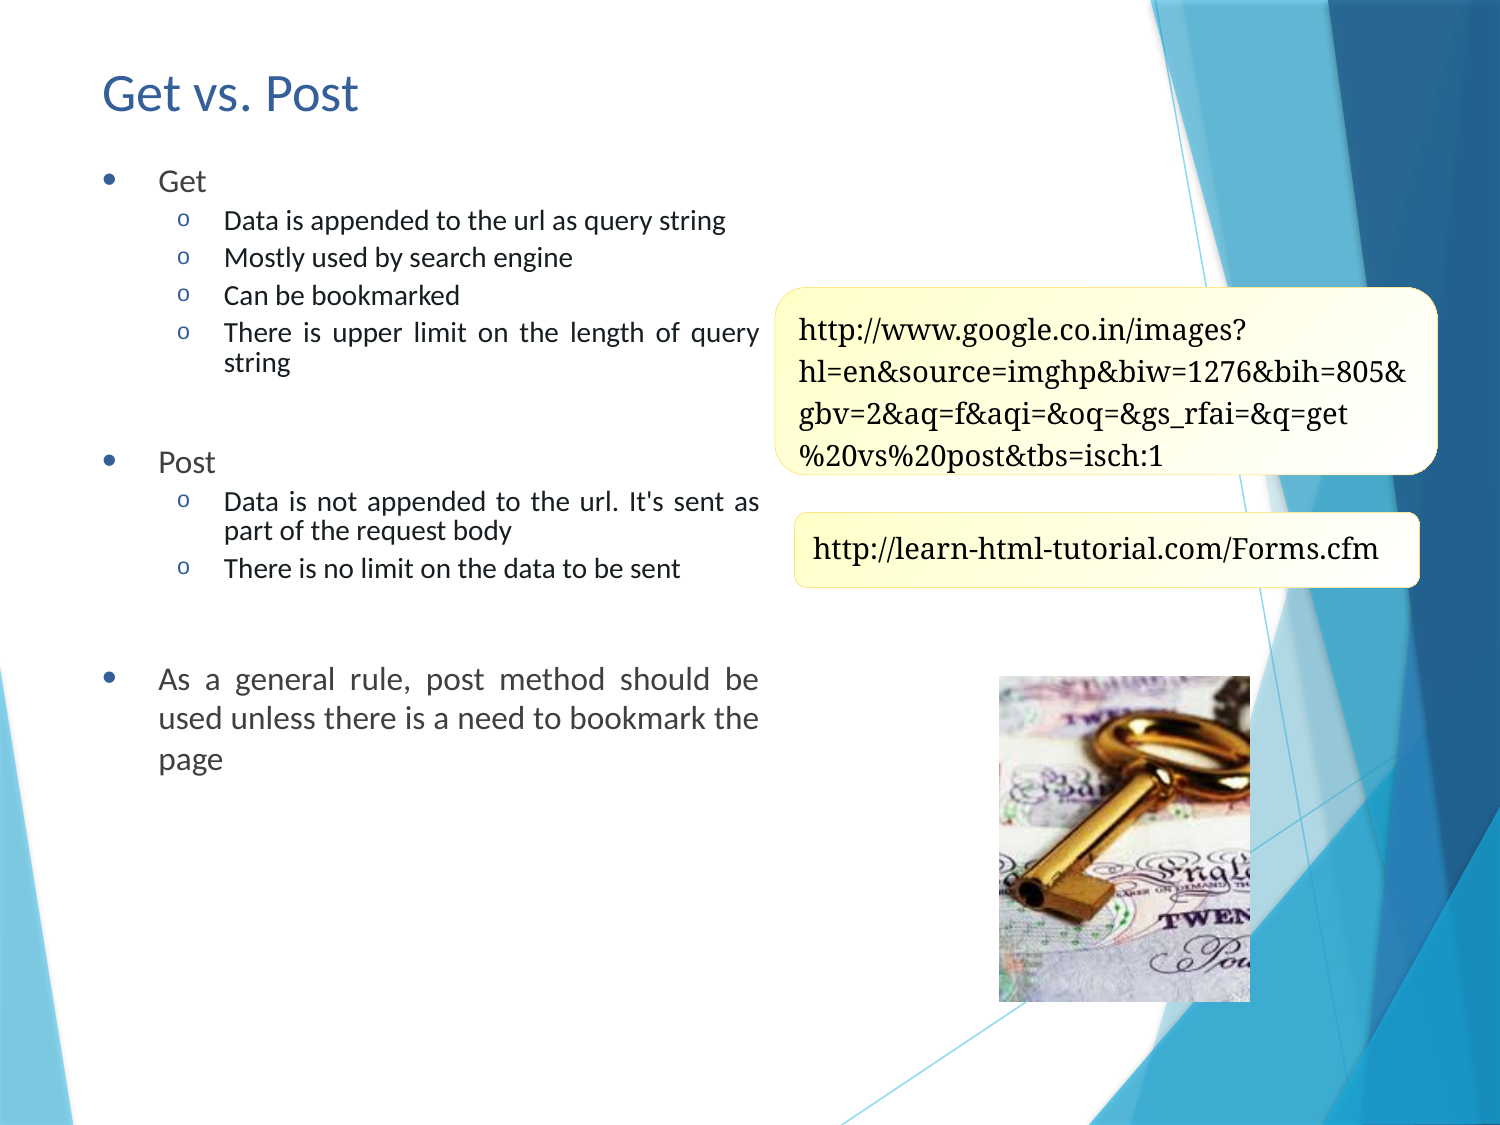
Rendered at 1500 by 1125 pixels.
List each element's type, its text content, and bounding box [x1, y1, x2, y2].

list Get Data is appended to the url as query string Mostly used by search engine Can be bookmarked There is upper limit on the length of query string Post Data is not appended to the url. It's sent as part of the request body There is no limit on the data to be sent As a general rule, post method should be used unless there is a need to bookmark the page [86, 161, 775, 925]
text_box http://www.google.co.in/images?hl=en&source=imghp&biw=1276&bih=805&gbv=2&aq=f&aqi=&oq=&gs_rfai=&q=get%20vs%20post&tbs=isch:1 [774, 287, 1438, 475]
picture [999, 675, 1251, 1002]
title Get vs. Post [87, 50, 1475, 163]
text_box http://learn-html-tutorial.com/Forms.cfm [794, 512, 1420, 588]
